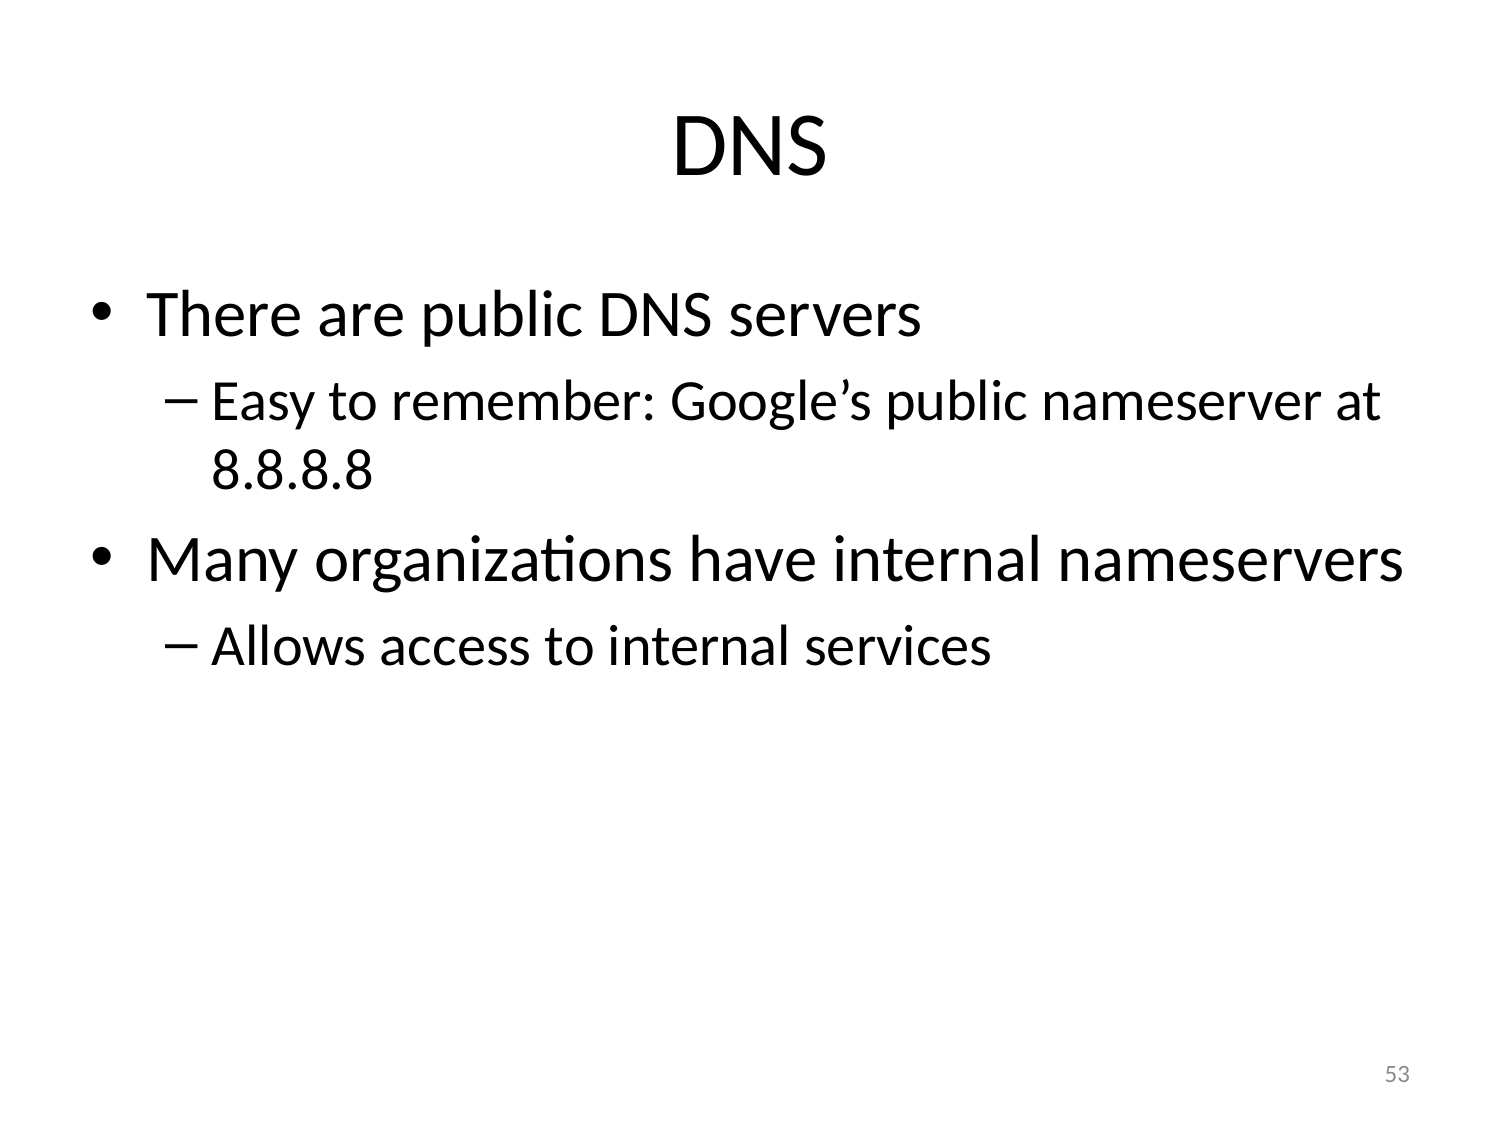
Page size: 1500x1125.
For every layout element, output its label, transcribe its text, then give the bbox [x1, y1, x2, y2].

slide_number 53 [1074, 1042, 1425, 1103]
list There are public DNS servers Easy to remember: Google’s public nameserver at 8.8.8.8 Many organizations have internal nameservers Allows access to internal services [75, 262, 1425, 1005]
title DNS [75, 45, 1425, 233]
